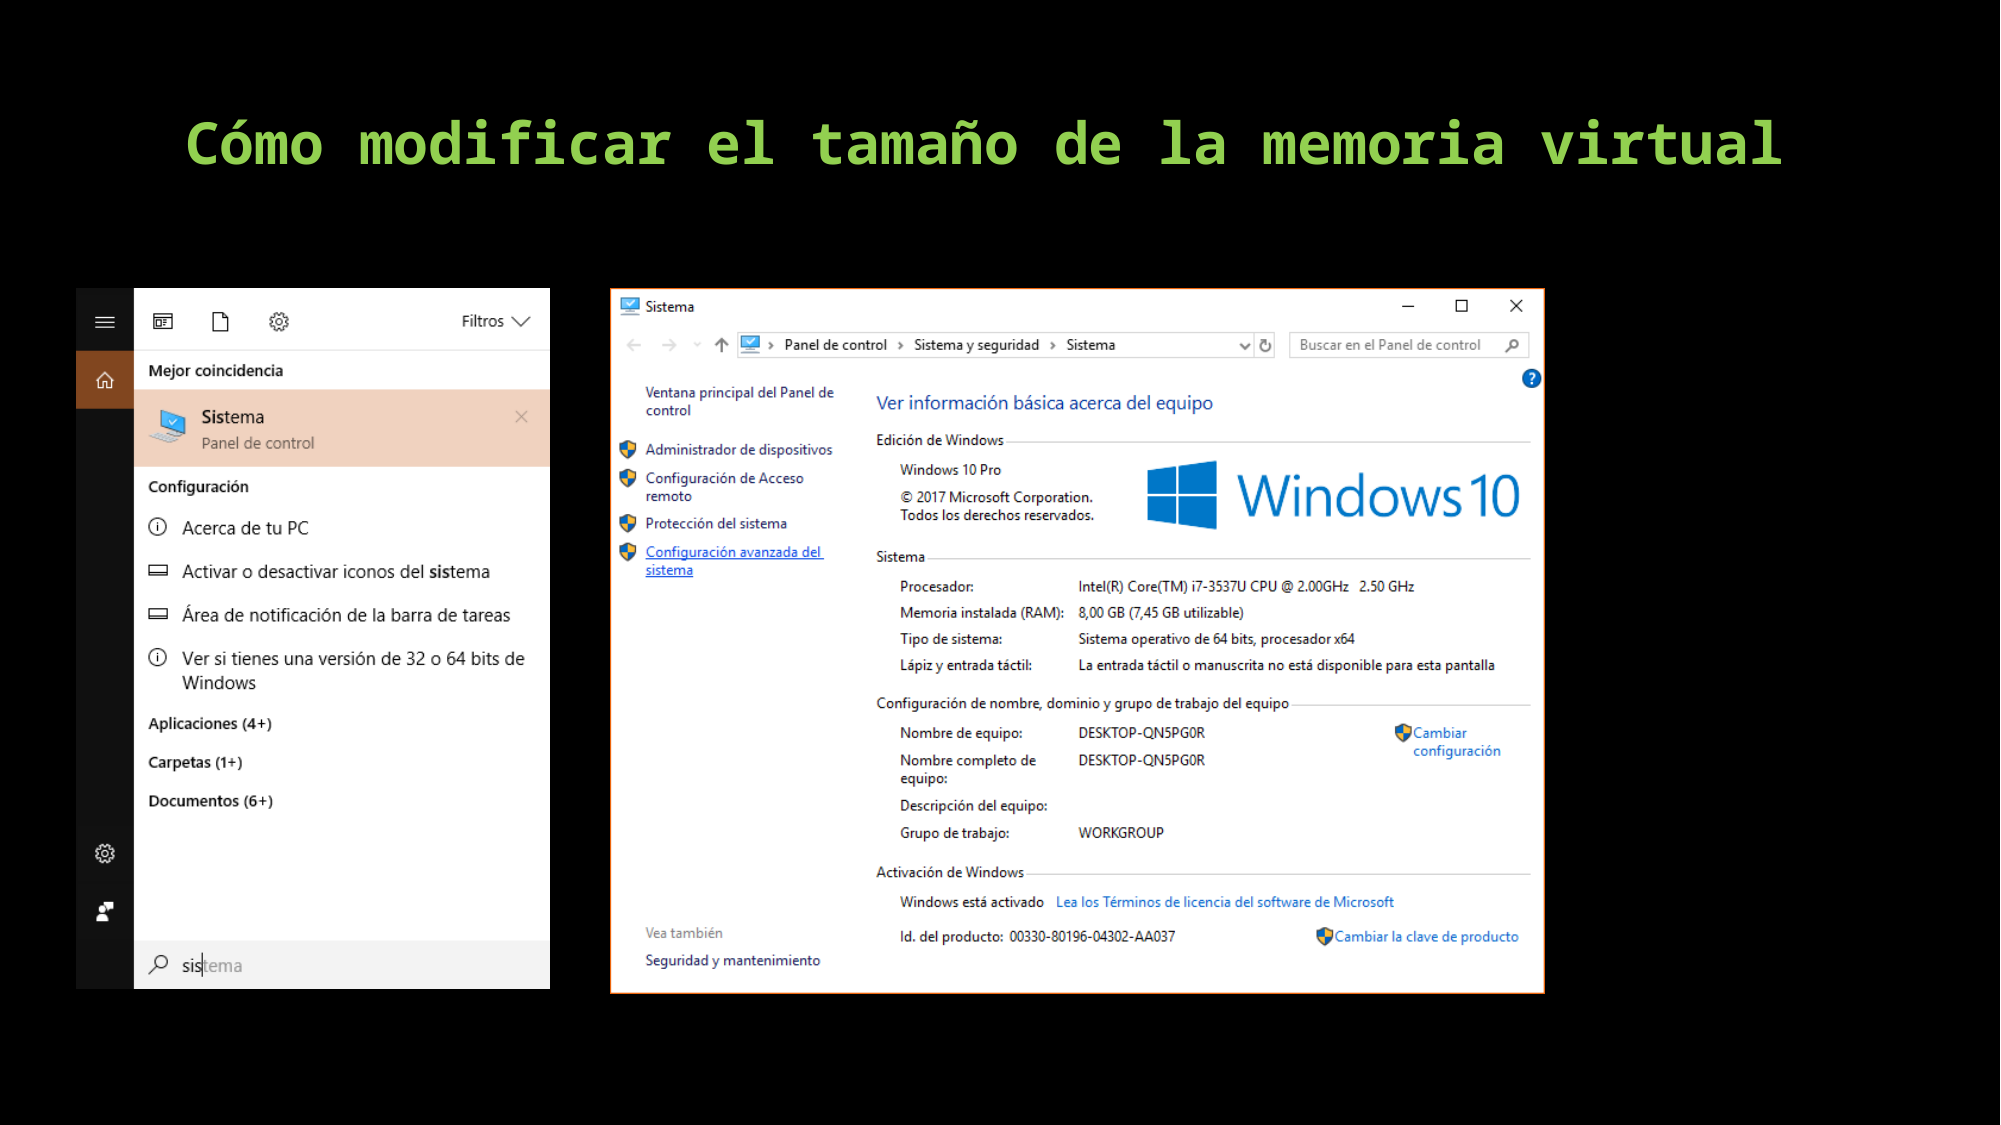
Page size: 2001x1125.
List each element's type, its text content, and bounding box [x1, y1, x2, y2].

title Cómo modificar el tamaño de la memoria virtual [170, 66, 1830, 254]
picture [610, 288, 1545, 994]
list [76, 288, 551, 989]
